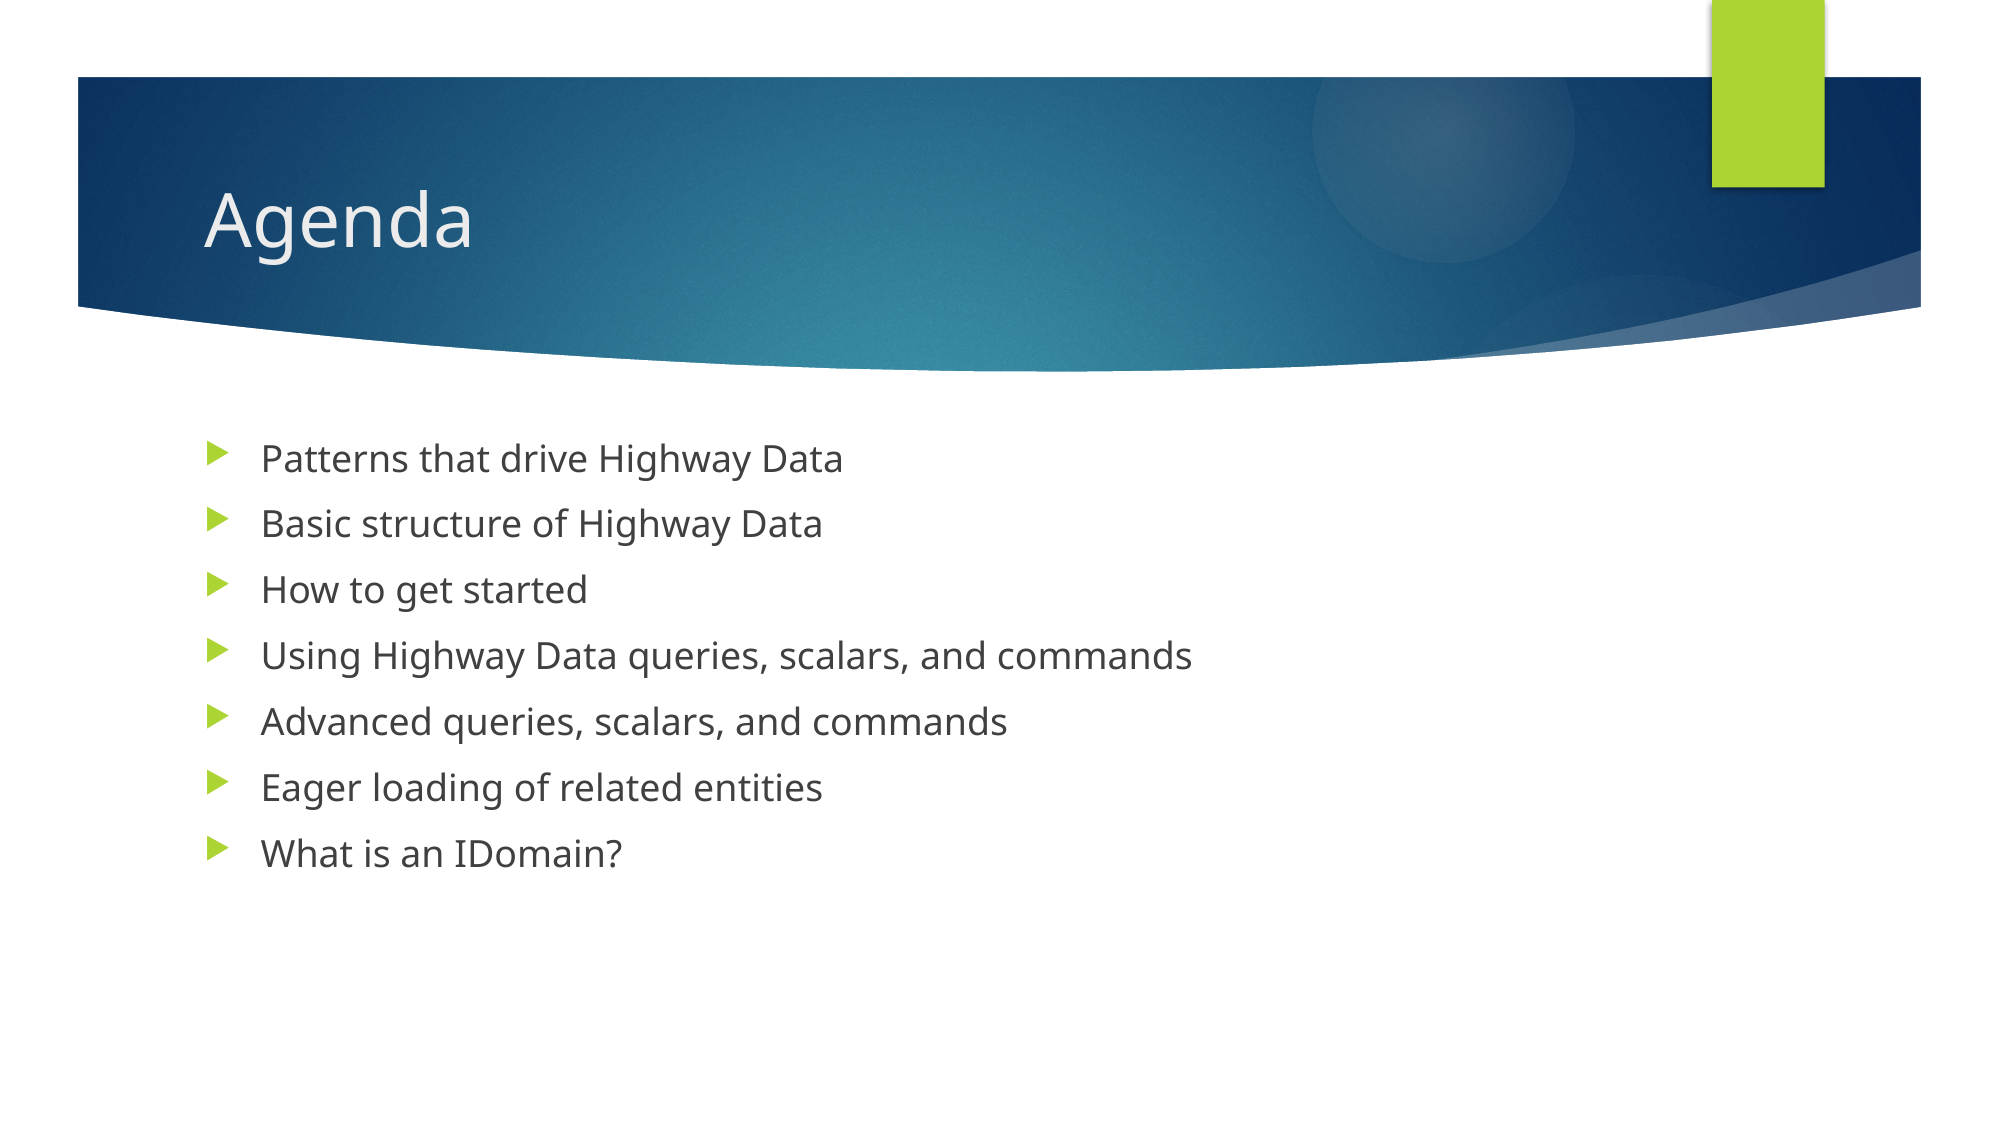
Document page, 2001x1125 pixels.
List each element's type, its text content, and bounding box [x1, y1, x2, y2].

list Patterns that drive Highway Data Basic structure of Highway Data How to get started Using Highway Data queries, scalars, and commands Advanced queries, scalars, and commands Eager loading of related entities What is an IDomain? [189, 427, 1627, 988]
title Agenda [189, 159, 1627, 276]
